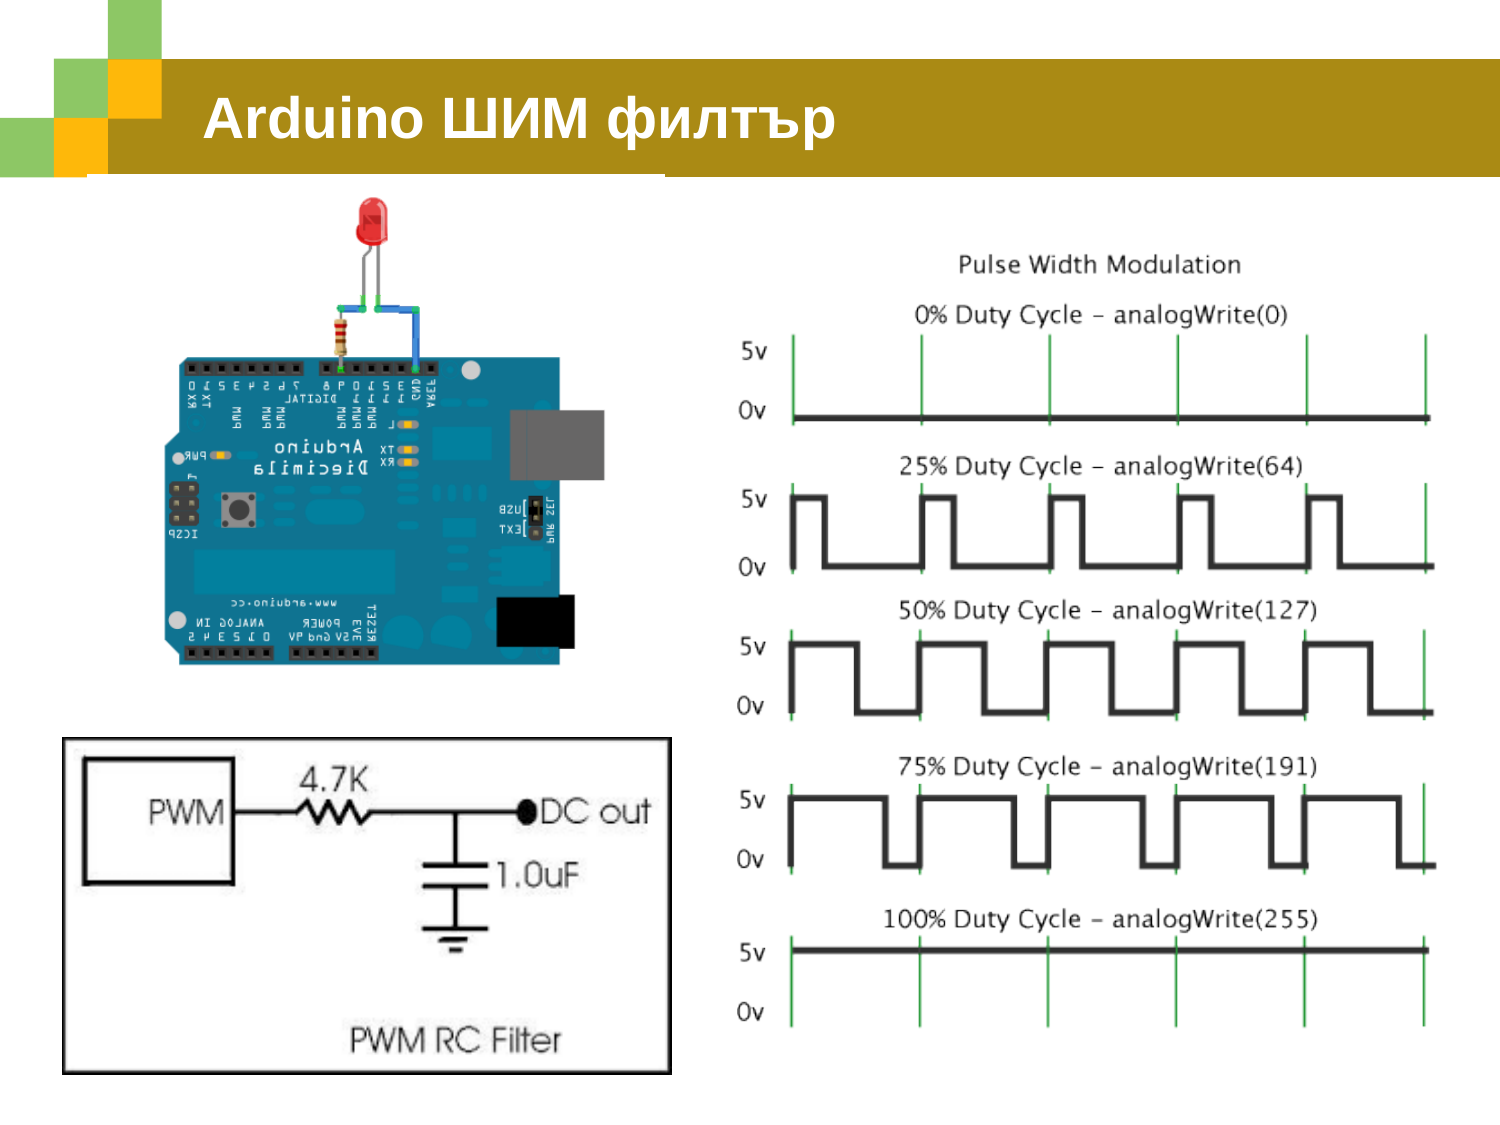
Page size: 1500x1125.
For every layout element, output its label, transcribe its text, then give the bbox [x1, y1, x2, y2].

picture [737, 249, 1457, 1038]
picture [62, 737, 673, 1075]
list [87, 174, 665, 735]
title Arduino ШИМ филтър [187, 74, 1401, 156]
